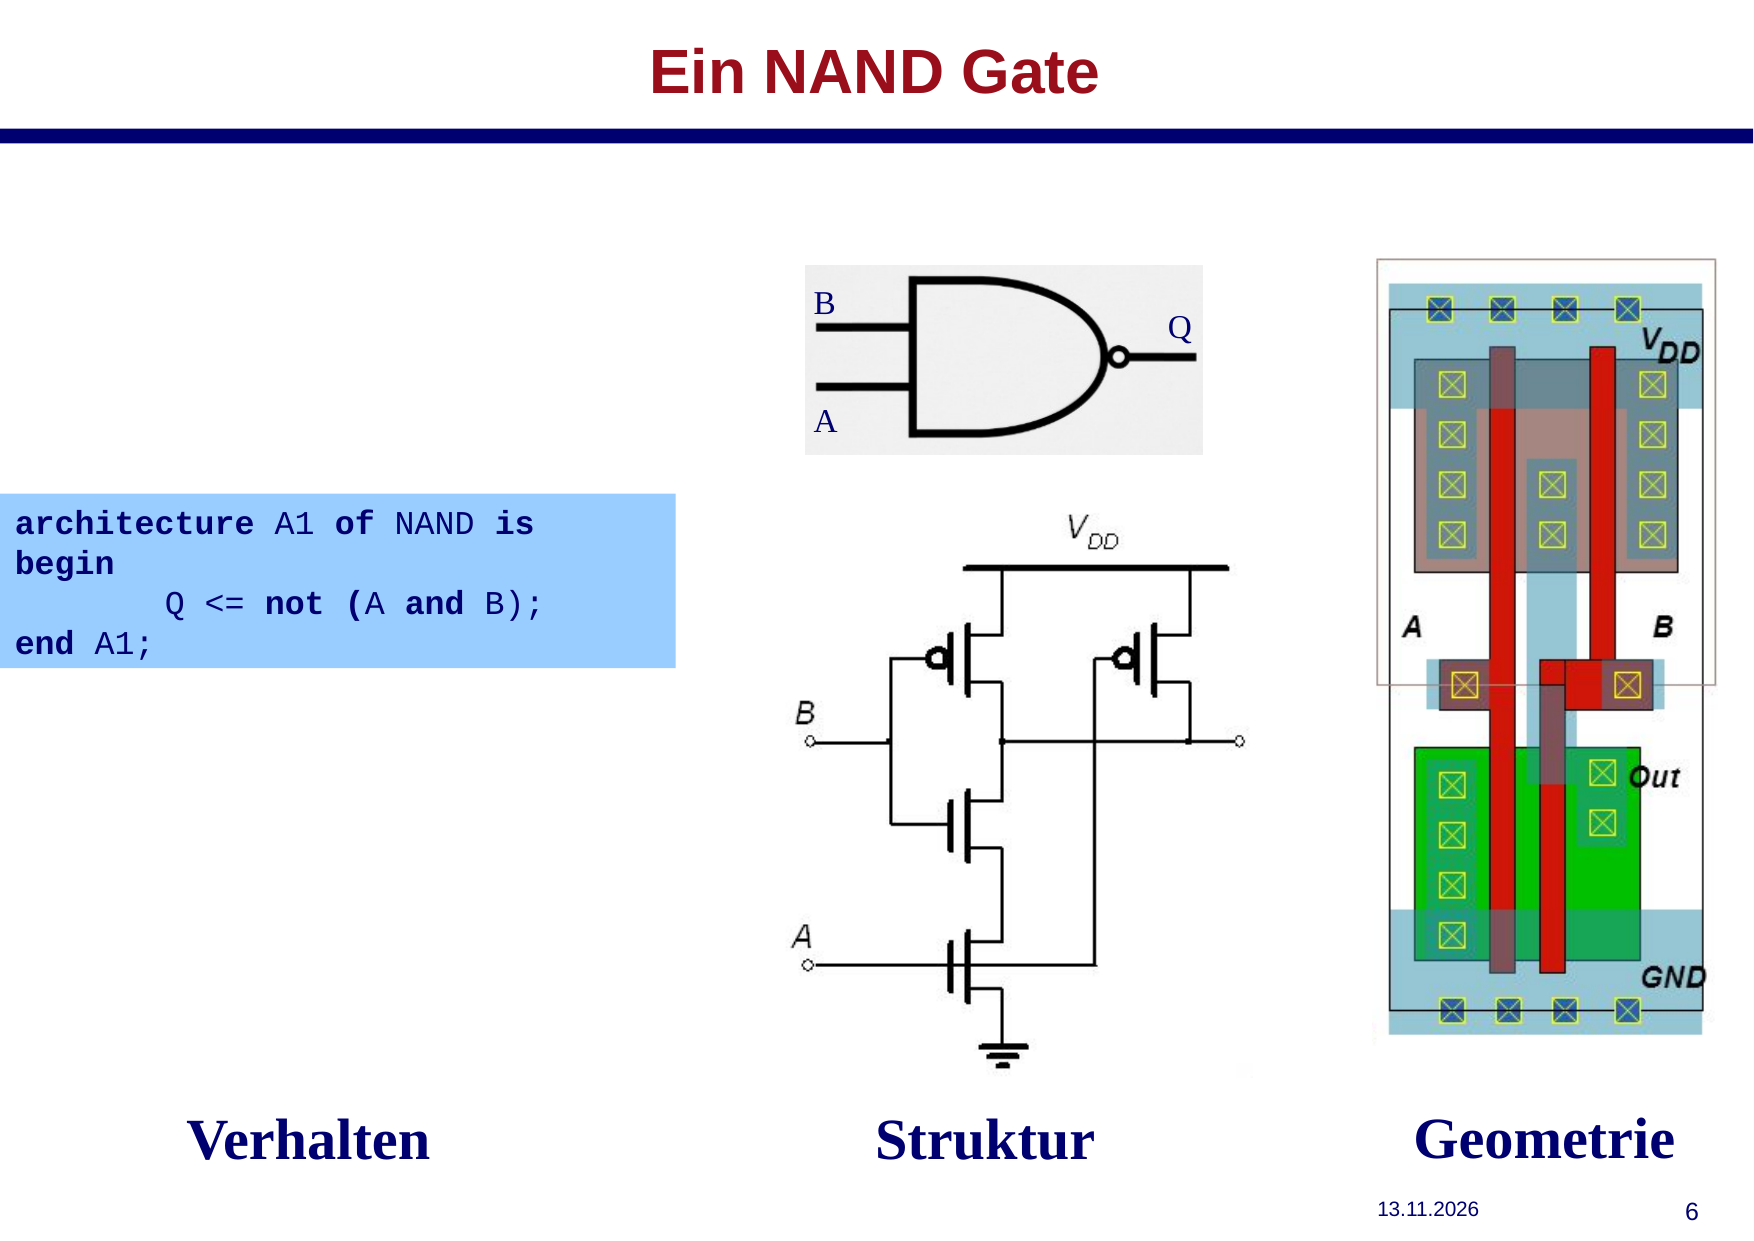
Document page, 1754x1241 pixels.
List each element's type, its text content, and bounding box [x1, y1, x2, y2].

slide_number 5 [1632, 1187, 1716, 1241]
picture [1372, 251, 1719, 1046]
text_box Verhalten [171, 1093, 446, 1179]
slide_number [1360, 1187, 1608, 1241]
text_box Struktur [860, 1093, 1111, 1179]
picture [758, 490, 1253, 1079]
text_box Geometrie [1398, 1092, 1690, 1178]
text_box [798, 265, 1208, 456]
title Ein NAND Gate [37, 17, 1713, 121]
text_box architecture A1 of NAND is begin Q <= not (A and B); end A1; [0, 493, 676, 669]
